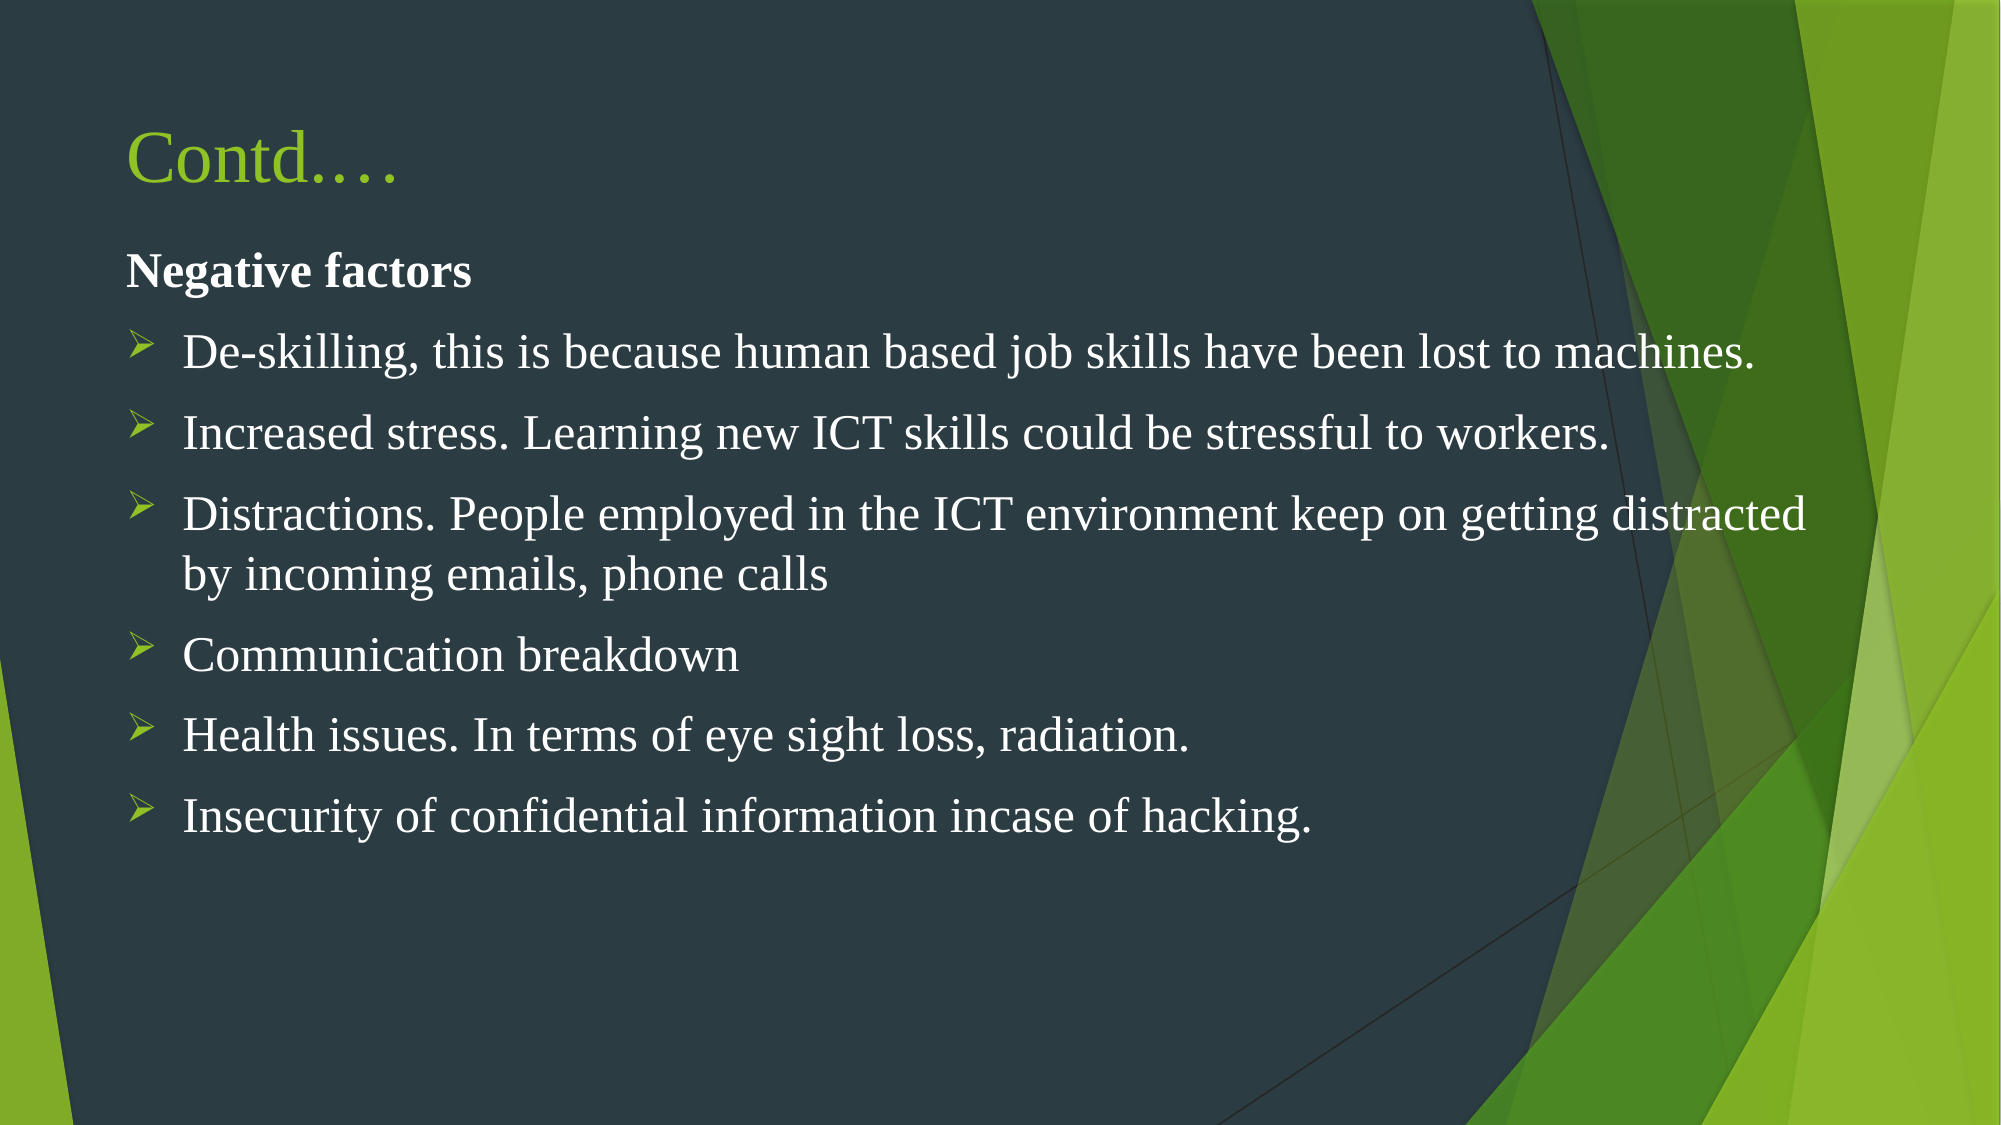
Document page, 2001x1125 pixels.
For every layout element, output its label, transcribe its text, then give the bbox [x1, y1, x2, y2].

title Contd.… [111, 99, 1522, 230]
list Negative factors De-skilling, this is because human based job skills have been lost to machines. Increased stress. Learning new ICT skills could be stressful to workers. Distractions. People employed in the ICT environment keep on getting distracted by incoming emails, phone calls Communication breakdown Health issues. In terms of eye sight loss, radiation. Insecurity of confidential information incase of hacking. [111, 230, 1881, 1096]
